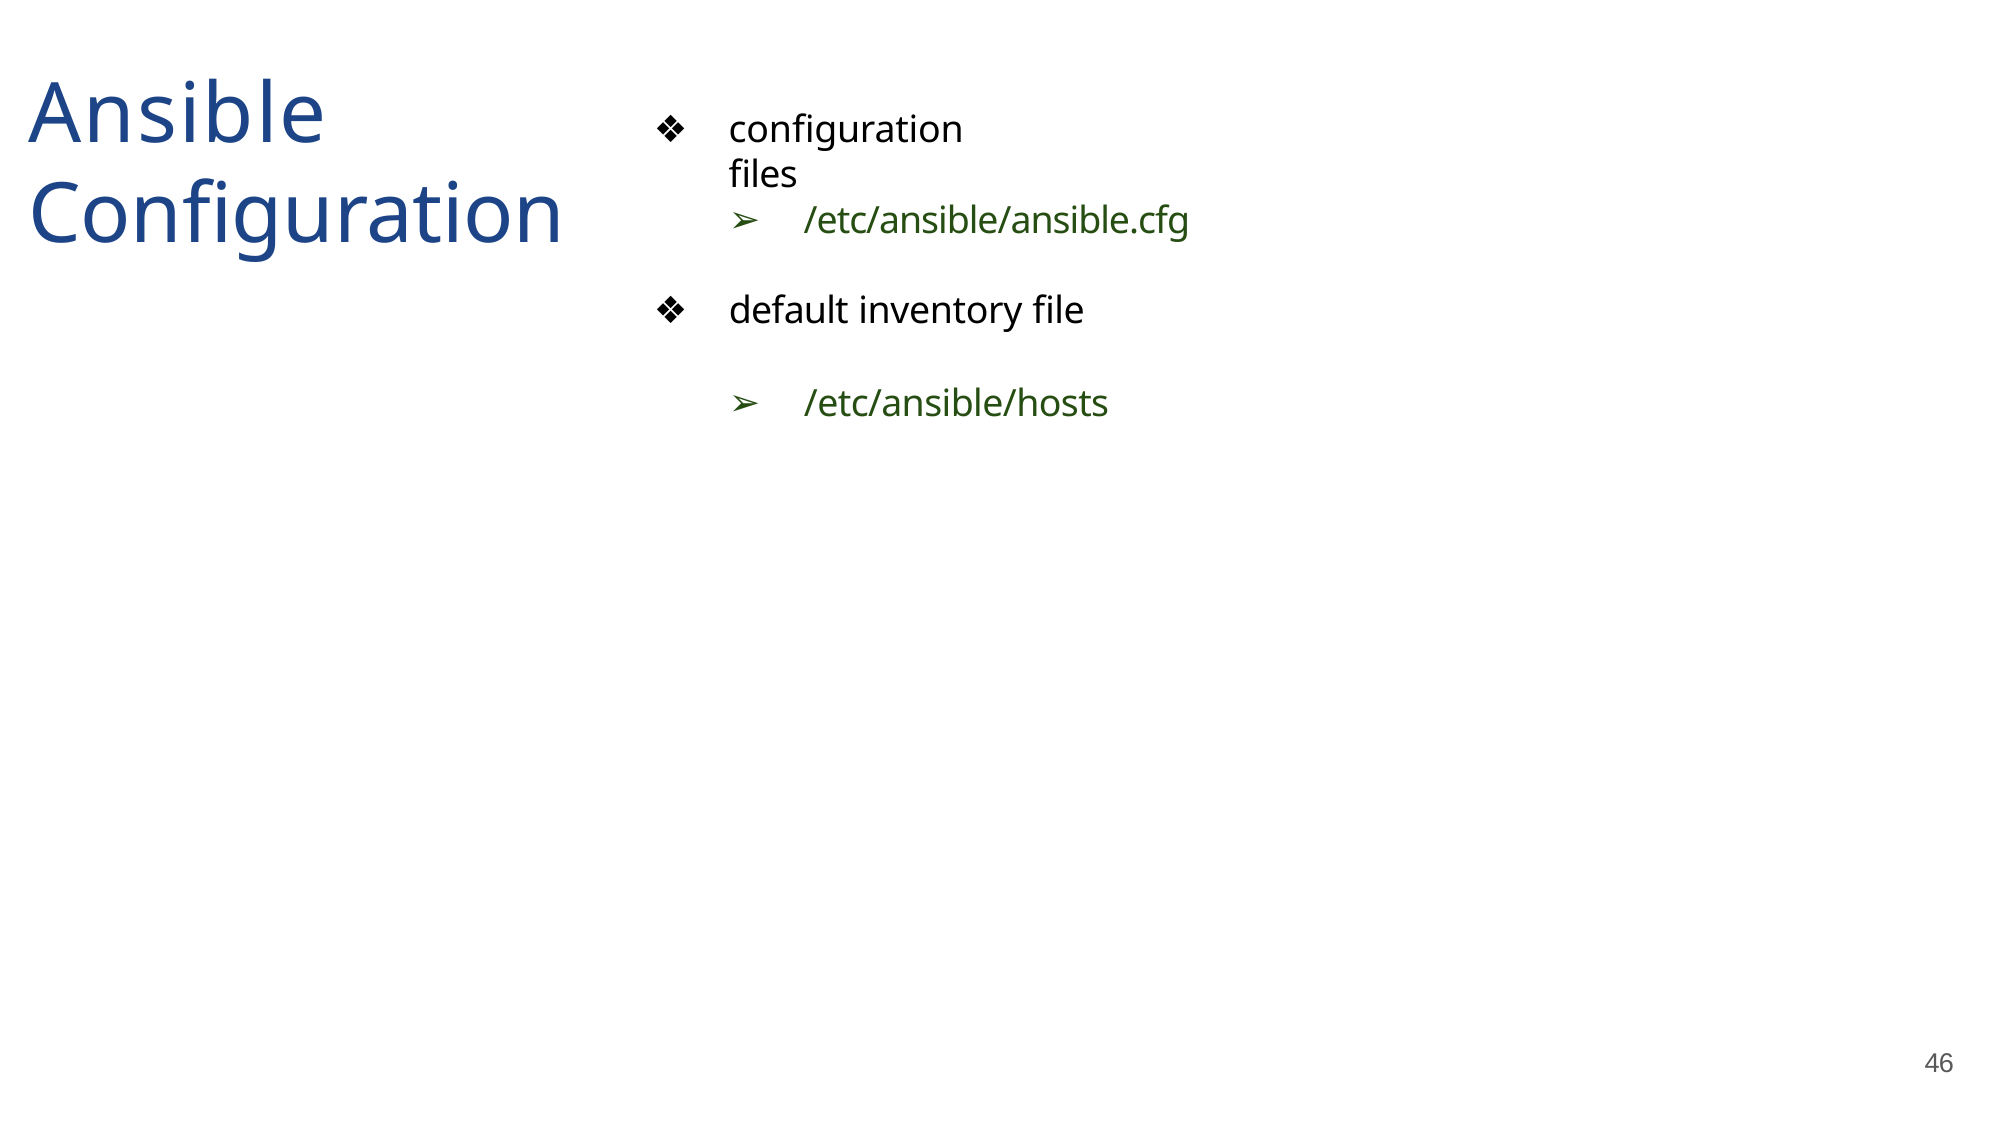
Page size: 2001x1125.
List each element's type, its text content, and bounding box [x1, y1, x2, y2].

slide_number 46 [1903, 1045, 1963, 1125]
text_box /etc/ansible/ansible.cfg [726, 193, 1199, 241]
text_box configuration files [651, 103, 1028, 196]
text_box default inventory file /etc/ansible/hosts [651, 284, 1115, 424]
title Ansible Configuration [26, 57, 640, 260]
